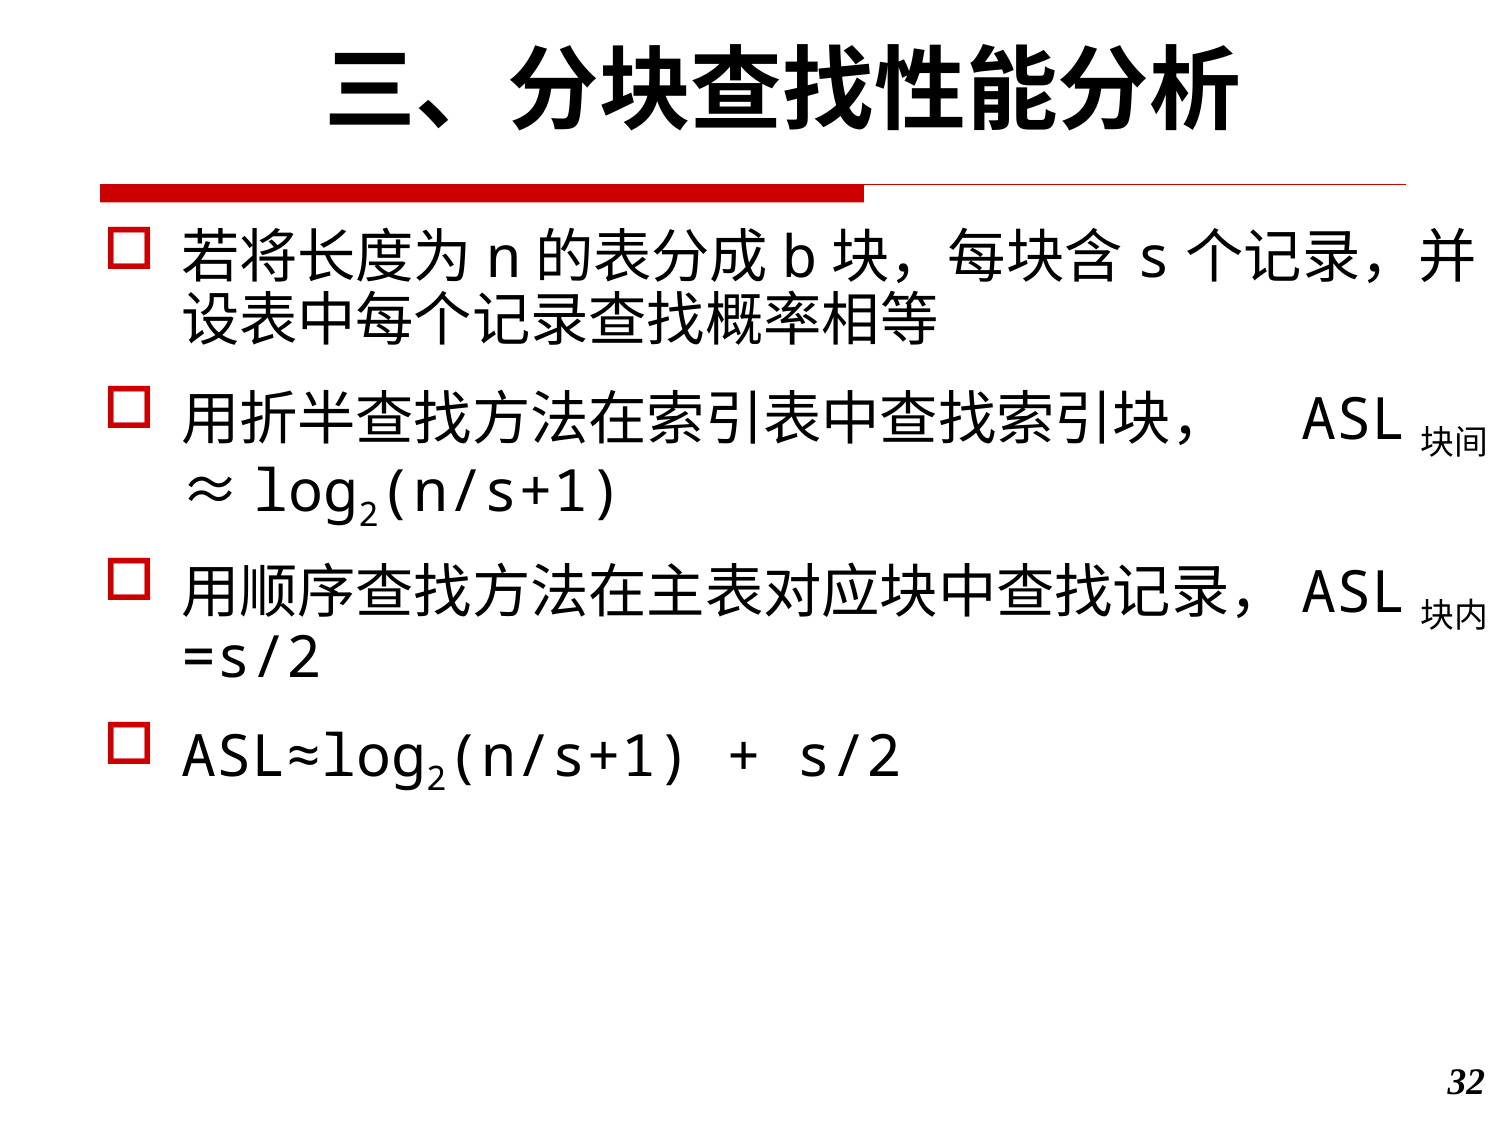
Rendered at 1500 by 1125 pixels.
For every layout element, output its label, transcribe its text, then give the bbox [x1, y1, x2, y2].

list 若将长度为n的表分成b块，每块含s个记录，并设表中每个记录查找概率相等 用折半查找方法在索引表中查找索引块， ASL块间≈log2(n/s+1) 用顺序查找方法在主表对应块中查找记录，ASL块内=s/2 ASL≈log2(n/s+1) + s/2 [89, 219, 1500, 883]
text_box 32 [1400, 1049, 1500, 1110]
text_box 三、分块查找性能分析 [89, 23, 1477, 149]
